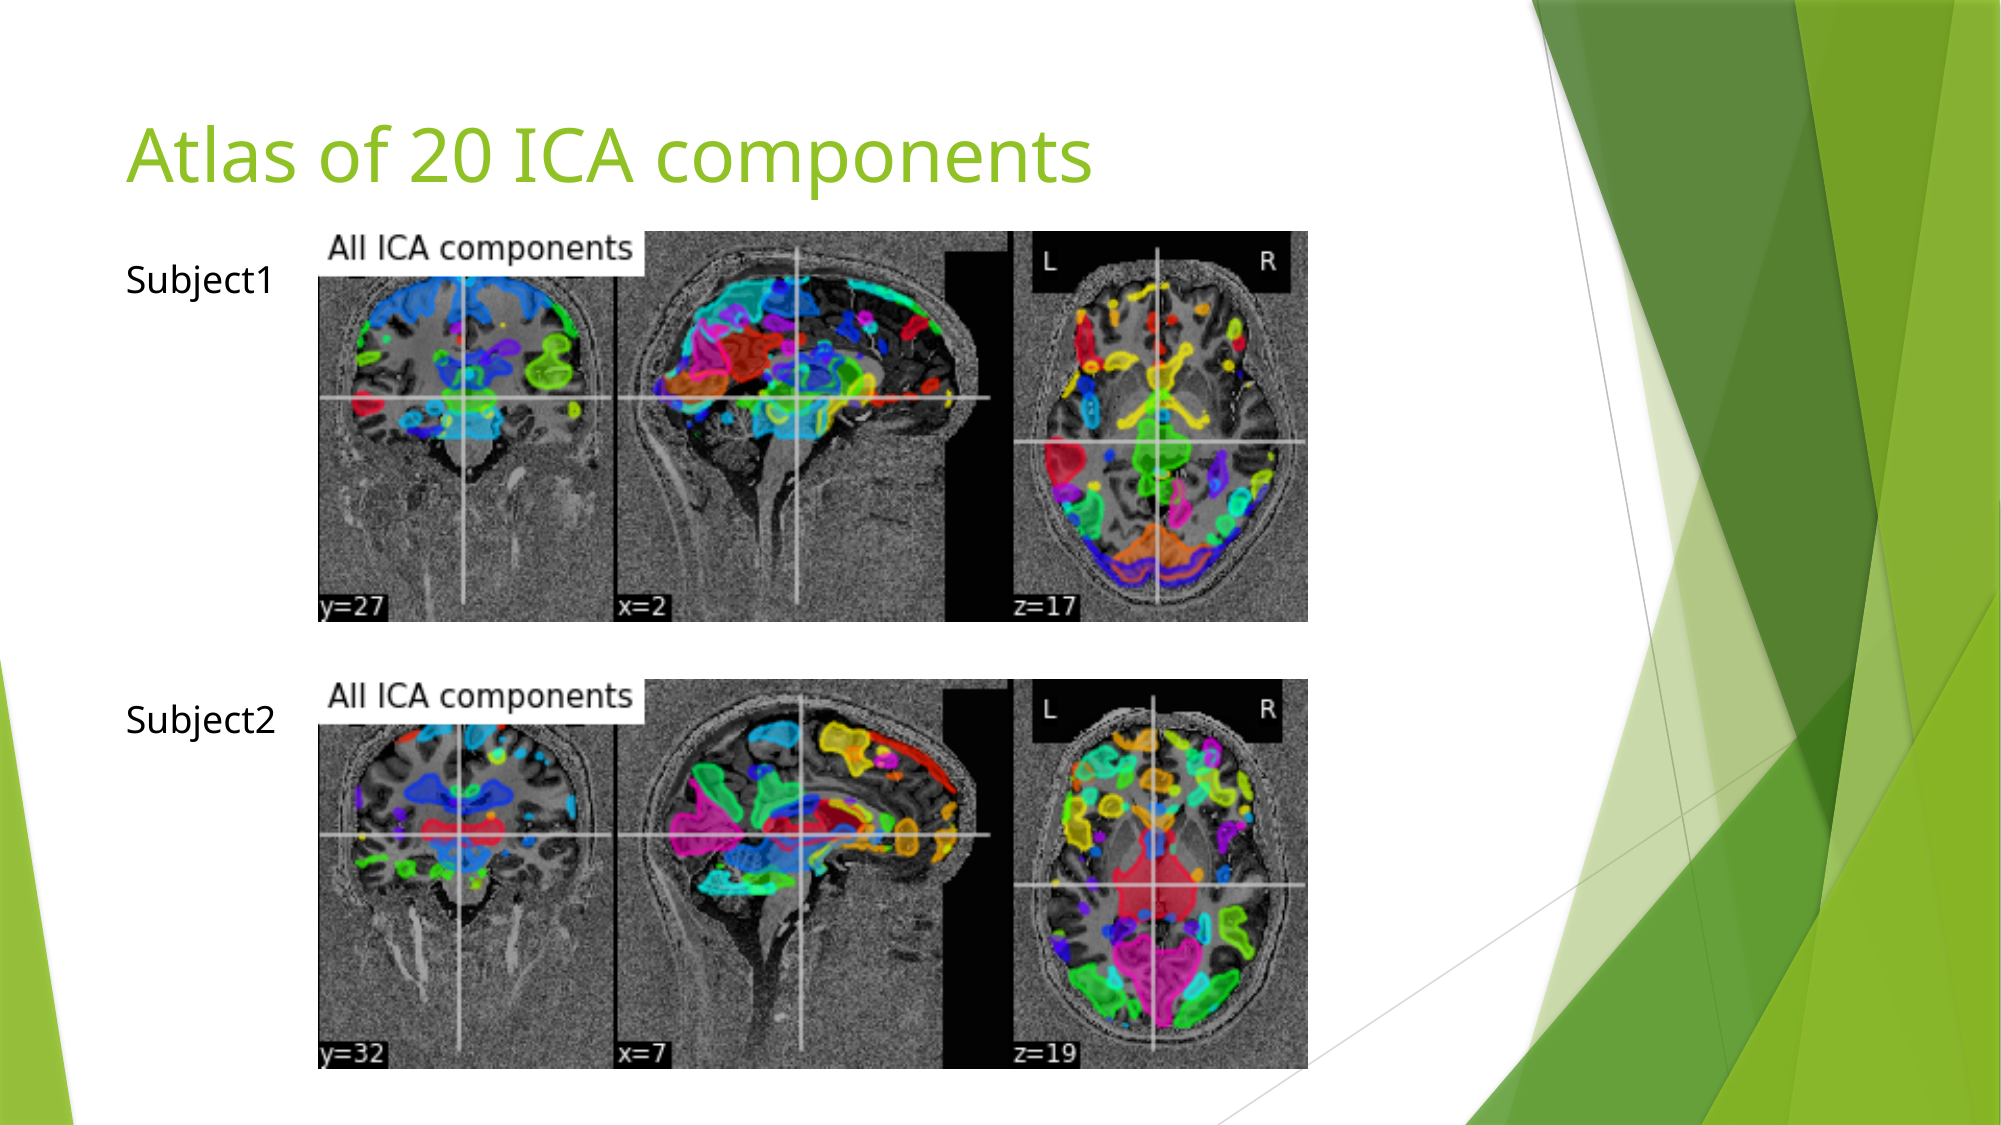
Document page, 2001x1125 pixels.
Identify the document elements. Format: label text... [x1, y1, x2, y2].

title Atlas of 20 ICA components [111, 99, 1522, 317]
picture [317, 678, 1309, 1070]
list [317, 231, 1309, 622]
text_box Subject2 [111, 688, 312, 749]
text_box Subject1 [111, 249, 312, 309]
